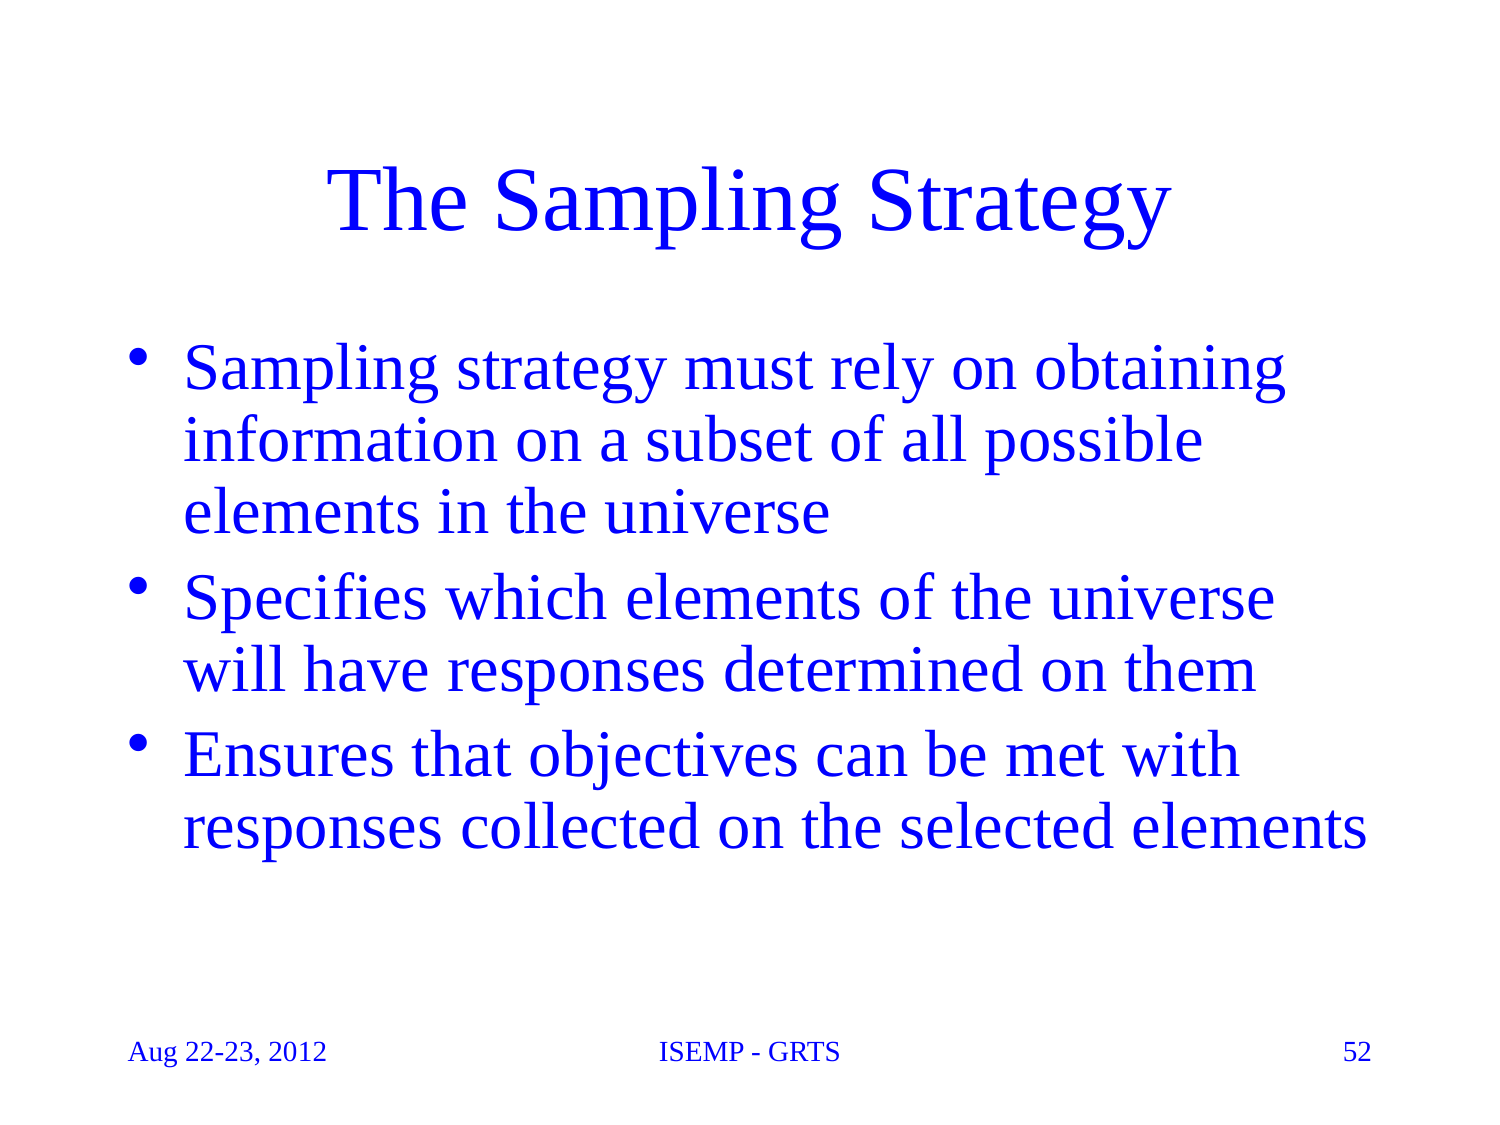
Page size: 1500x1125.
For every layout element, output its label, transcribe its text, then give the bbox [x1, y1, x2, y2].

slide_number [112, 1024, 426, 1101]
list Sampling strategy must rely on obtaining information on a subset of all possible elements in the universe Specifies which elements of the universe will have responses determined on them Ensures that objectives can be met with responses collected on the selected elements [112, 324, 1388, 1001]
title The Sampling Strategy [112, 99, 1388, 288]
footer ISEMP - GRTS [512, 1024, 988, 1101]
slide_number 52 [1074, 1024, 1388, 1101]
